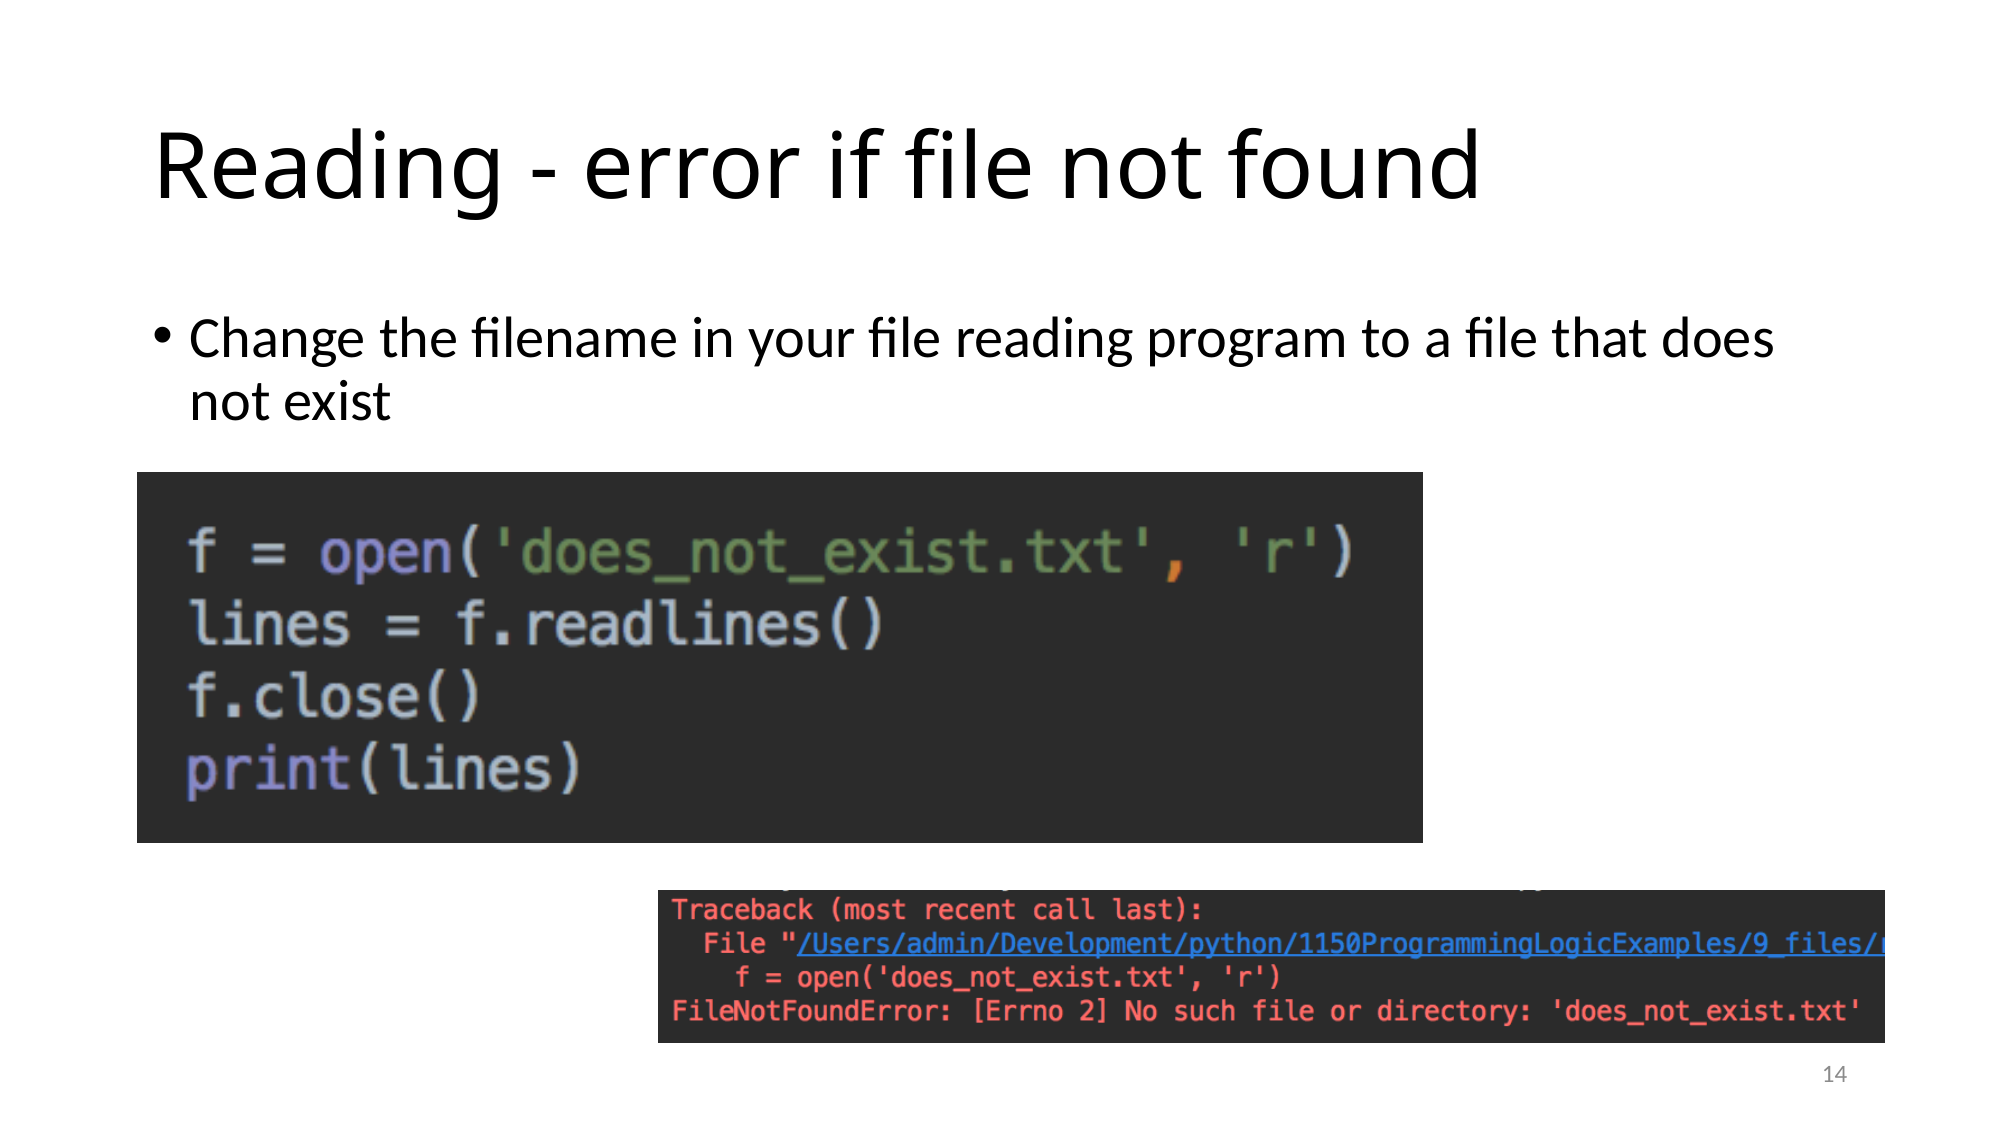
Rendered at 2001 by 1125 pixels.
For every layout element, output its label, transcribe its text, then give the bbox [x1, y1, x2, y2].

slide_number 14 [1412, 1043, 1863, 1103]
list Change the filename in your file reading program to a file that does not exist [137, 299, 1863, 1014]
title Reading - error if file not found [137, 59, 1863, 278]
picture [658, 890, 1885, 1043]
picture [137, 472, 1423, 843]
